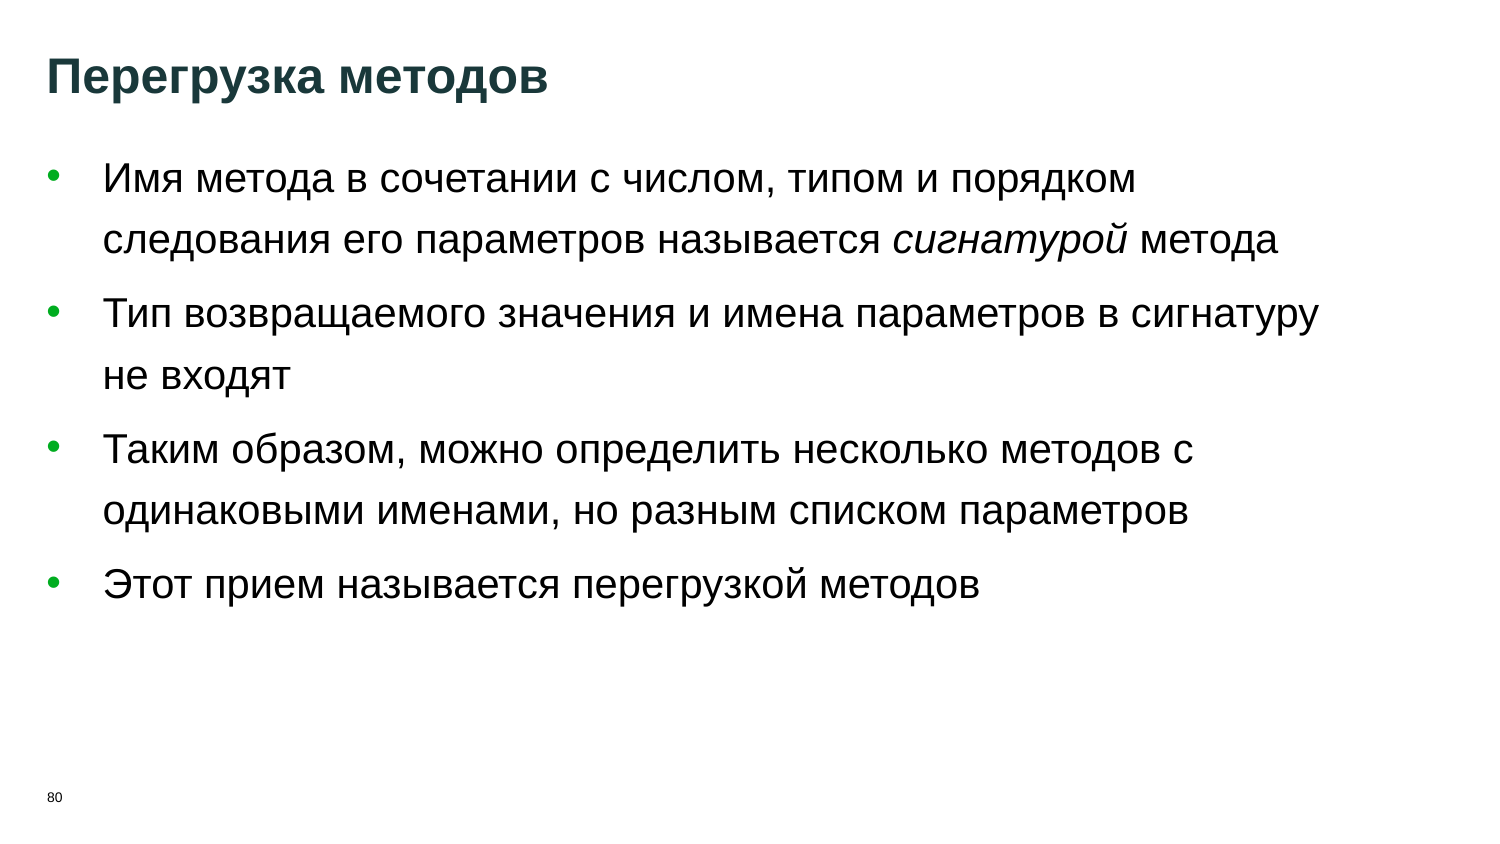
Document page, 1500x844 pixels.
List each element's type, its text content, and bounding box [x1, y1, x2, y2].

title Перегрузка методов [46, 43, 1453, 151]
list Имя метода в сочетании с числом, типом и порядком следования его параметров называется сигнатурой метода Тип возвращаемого значения и имена параметров в сигнатуру не входят Таким образом, можно определить несколько методов с одинаковыми именами, но разным списком параметров Этот прием называется перегрузкой методов [46, 139, 1327, 716]
slide_number 80 [47, 752, 94, 806]
